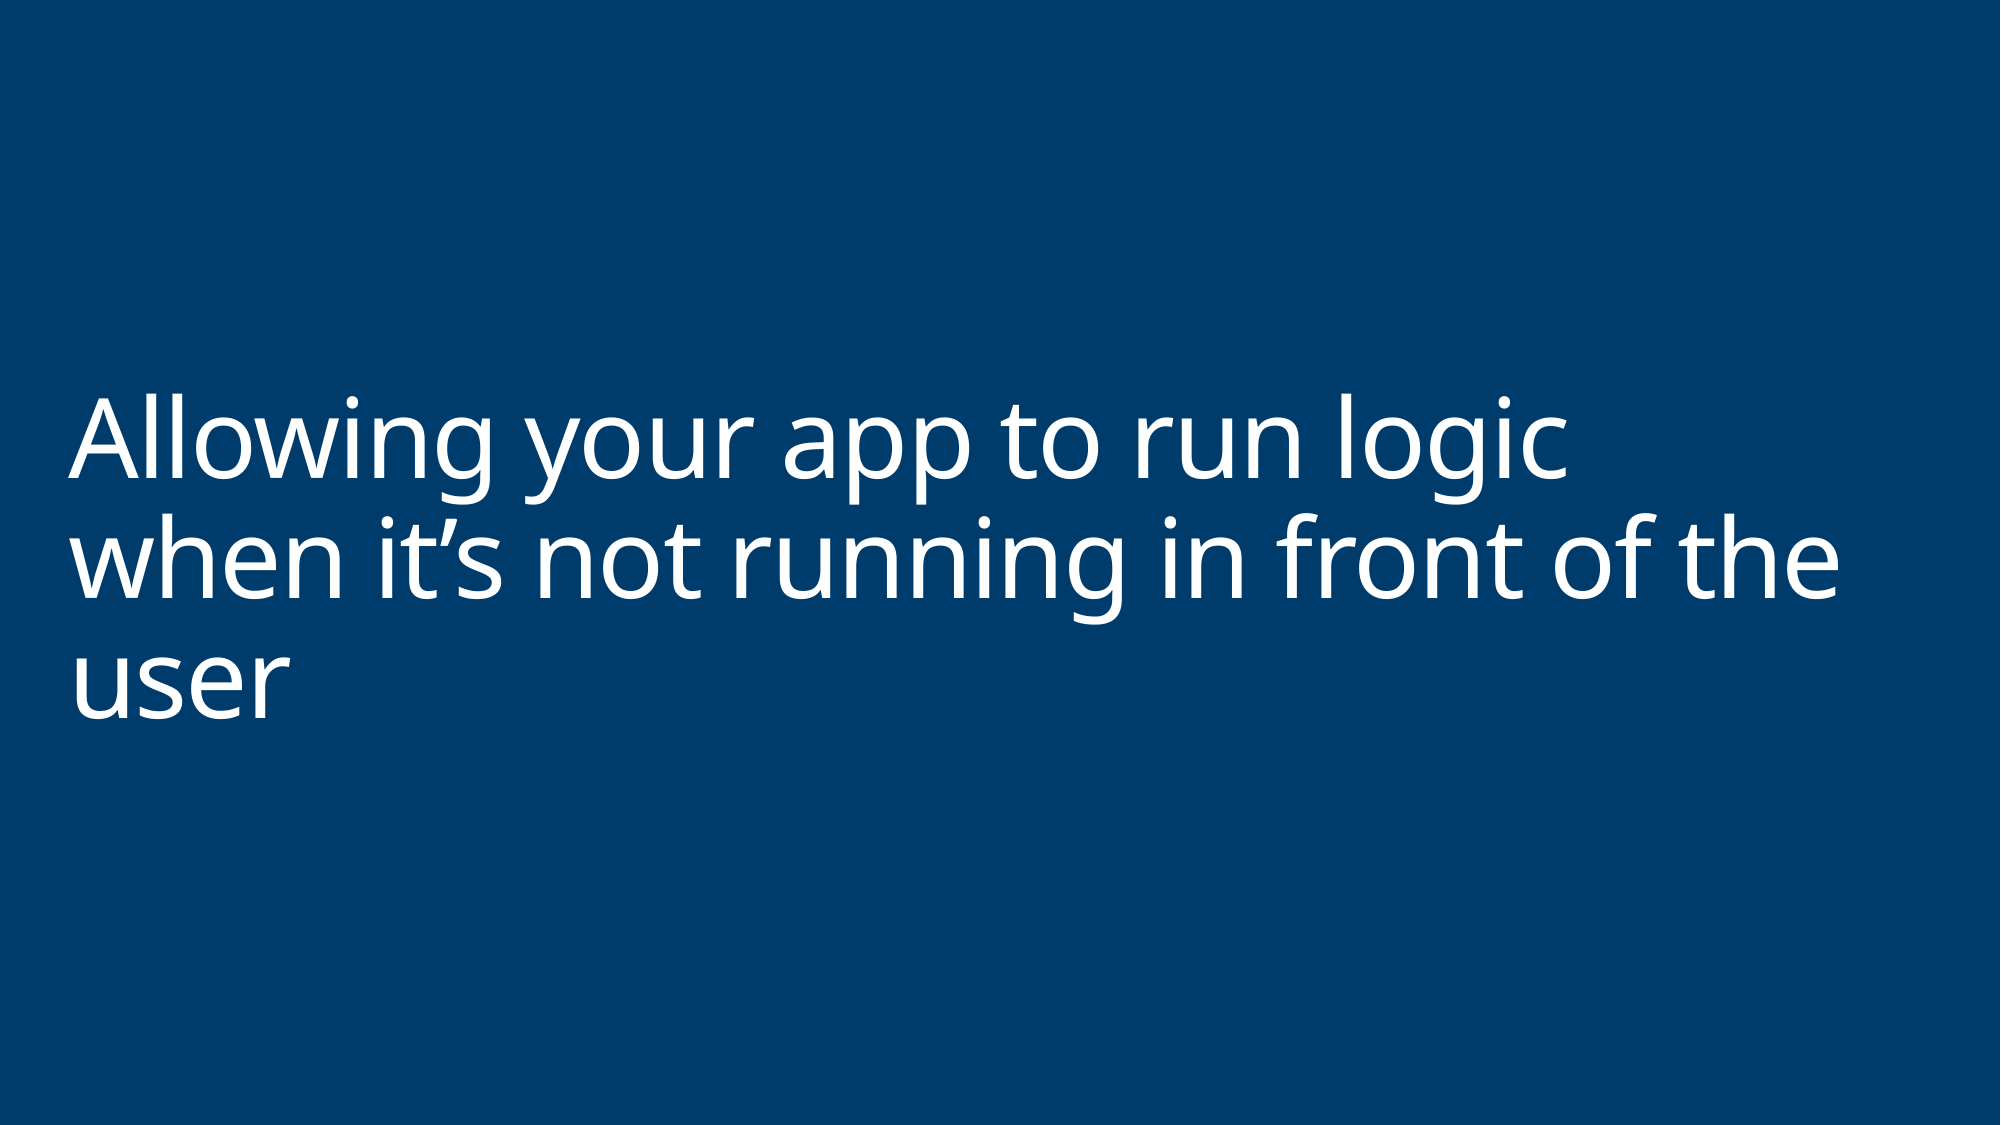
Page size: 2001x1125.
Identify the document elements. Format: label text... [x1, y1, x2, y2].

title Allowing your app to run logic when it’s not running in front of the user [44, 426, 1954, 699]
